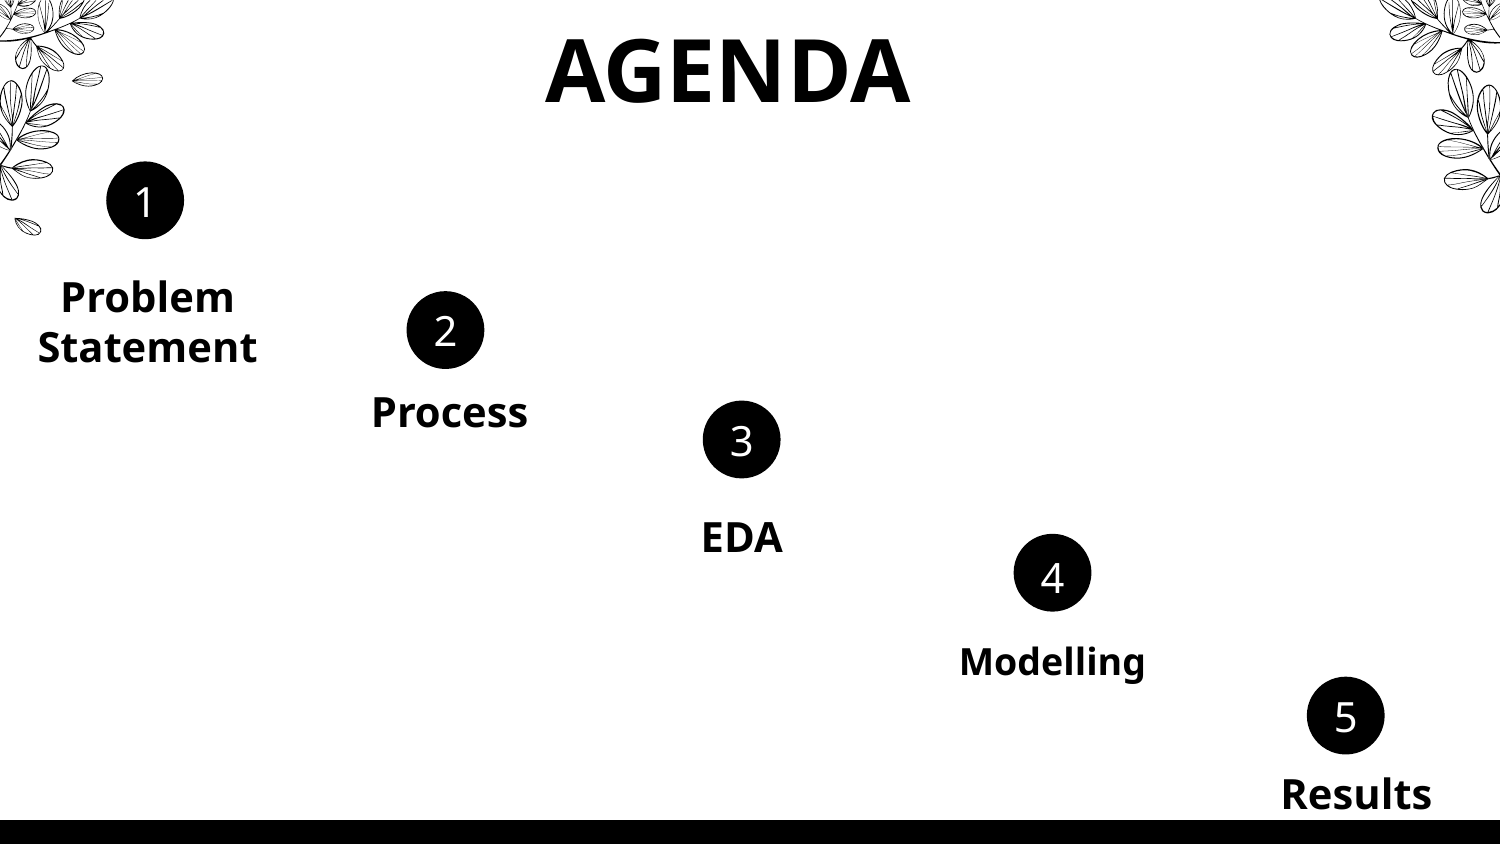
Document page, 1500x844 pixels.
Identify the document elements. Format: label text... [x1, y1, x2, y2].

title 4 [1003, 538, 1103, 617]
text_box EDA [602, 496, 881, 559]
title 5 [1296, 676, 1396, 753]
title 3 [692, 400, 792, 479]
subtitle Process [310, 370, 589, 433]
subtitle Modelling [913, 622, 1192, 685]
title AGENDA [494, 0, 961, 101]
subtitle Results [1217, 753, 1496, 815]
title 1 [95, 161, 195, 240]
subtitle Problem Statement [3, 255, 293, 381]
text_box 2 [395, 291, 495, 369]
text_box [1035, 533, 1070, 538]
